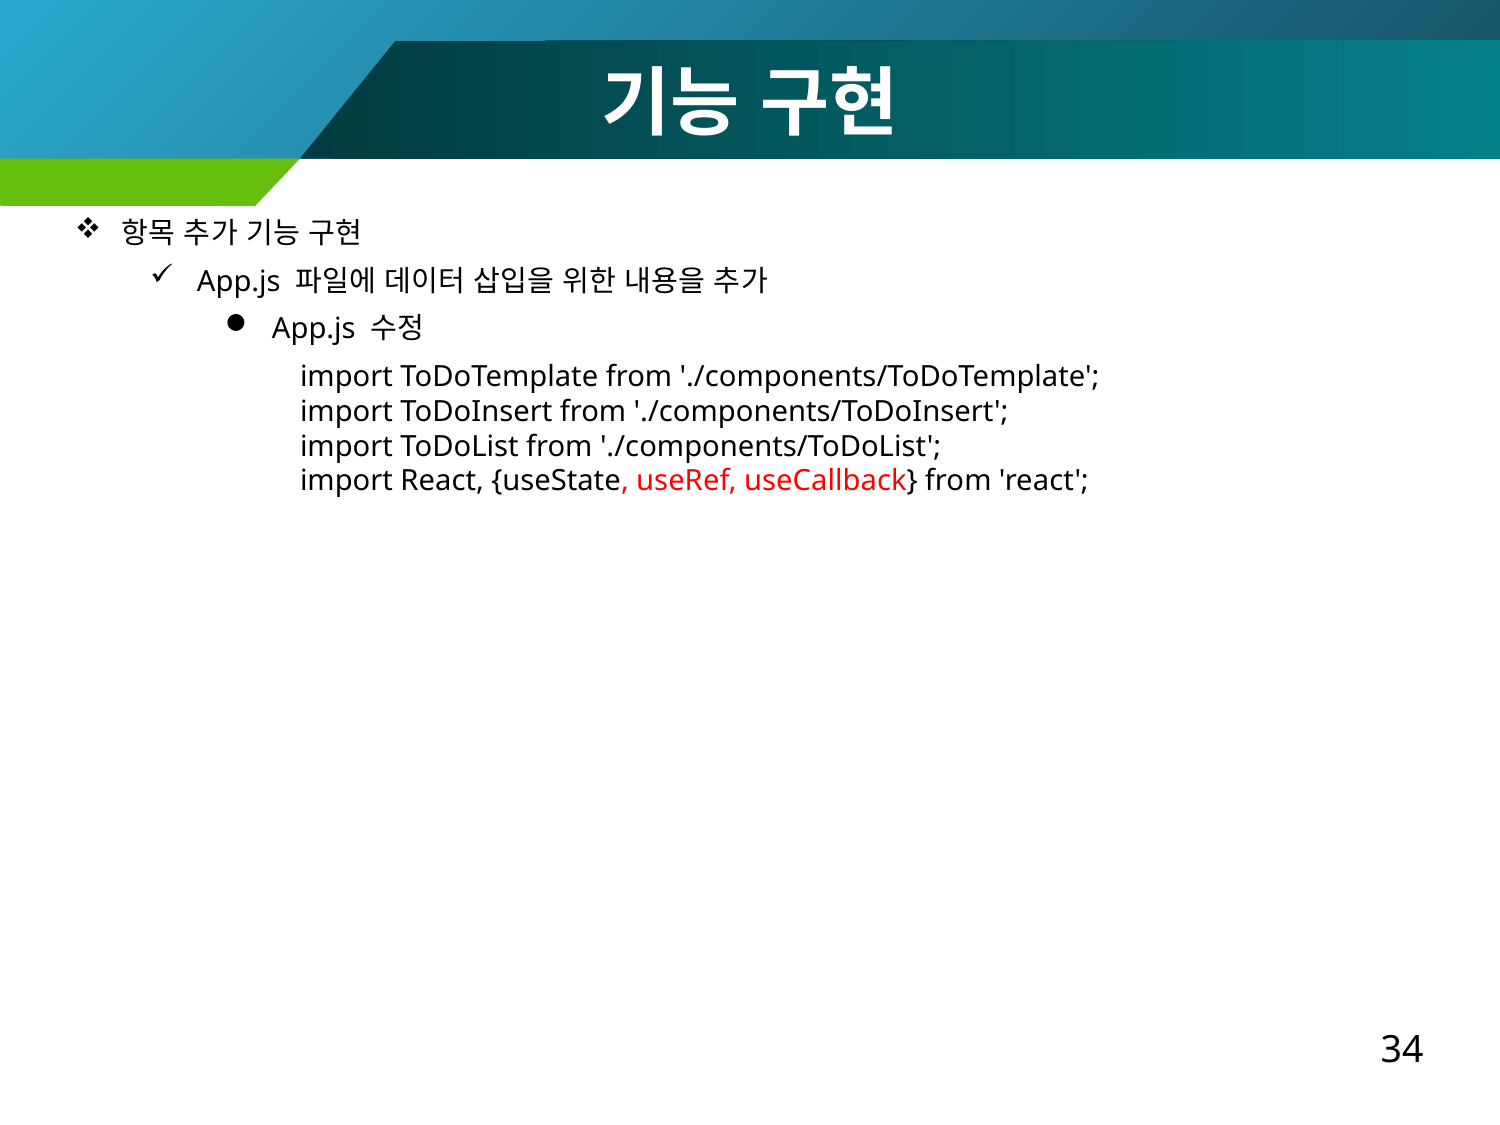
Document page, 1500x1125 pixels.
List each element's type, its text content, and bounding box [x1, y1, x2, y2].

text_box 기능 구현 [0, 37, 1500, 163]
text_box 항목 추가 기능 구현 App.js 파일에 데이터 삽입을 위한 내용을 추가 App.js 수정 import ToDoTemplate from './components/ToDoTemplate'; import ToDoInsert from './components/ToDoInsert'; import ToDoList from './components/ToDoList'; import React, {useState, useRef, useCallback} from 'react'; [74, 208, 1425, 1101]
